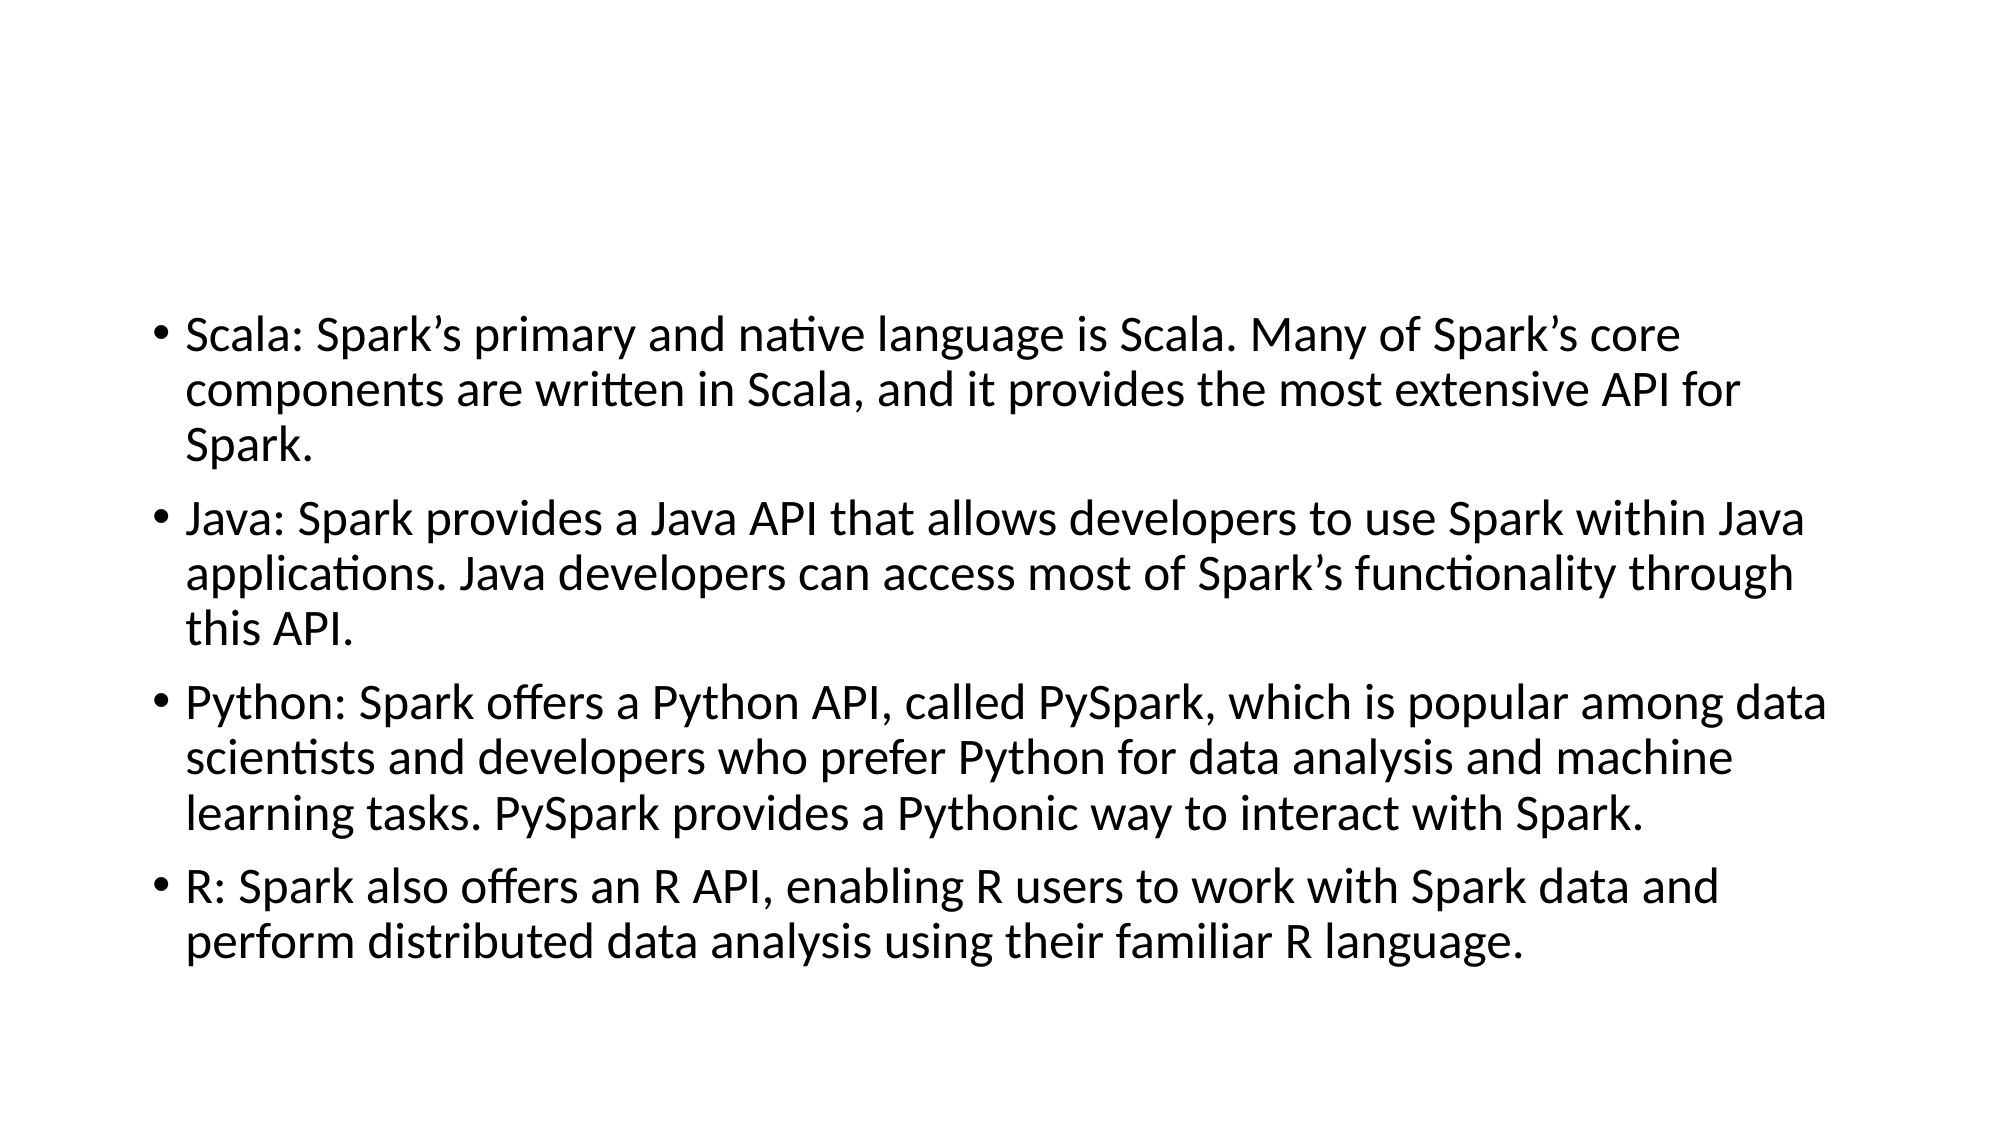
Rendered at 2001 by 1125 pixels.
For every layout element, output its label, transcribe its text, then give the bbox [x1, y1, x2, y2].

list Scala: Spark’s primary and native language is Scala. Many of Spark’s core components are written in Scala, and it provides the most extensive API for Spark. Java: Spark provides a Java API that allows developers to use Spark within Java applications. Java developers can access most of Spark’s functionality through this API. Python: Spark offers a Python API, called PySpark, which is popular among data scientists and developers who prefer Python for data analysis and machine learning tasks. PySpark provides a Pythonic way to interact with Spark. R: Spark also offers an R API, enabling R users to work with Spark data and perform distributed data analysis using their familiar R language. [137, 299, 1863, 1014]
